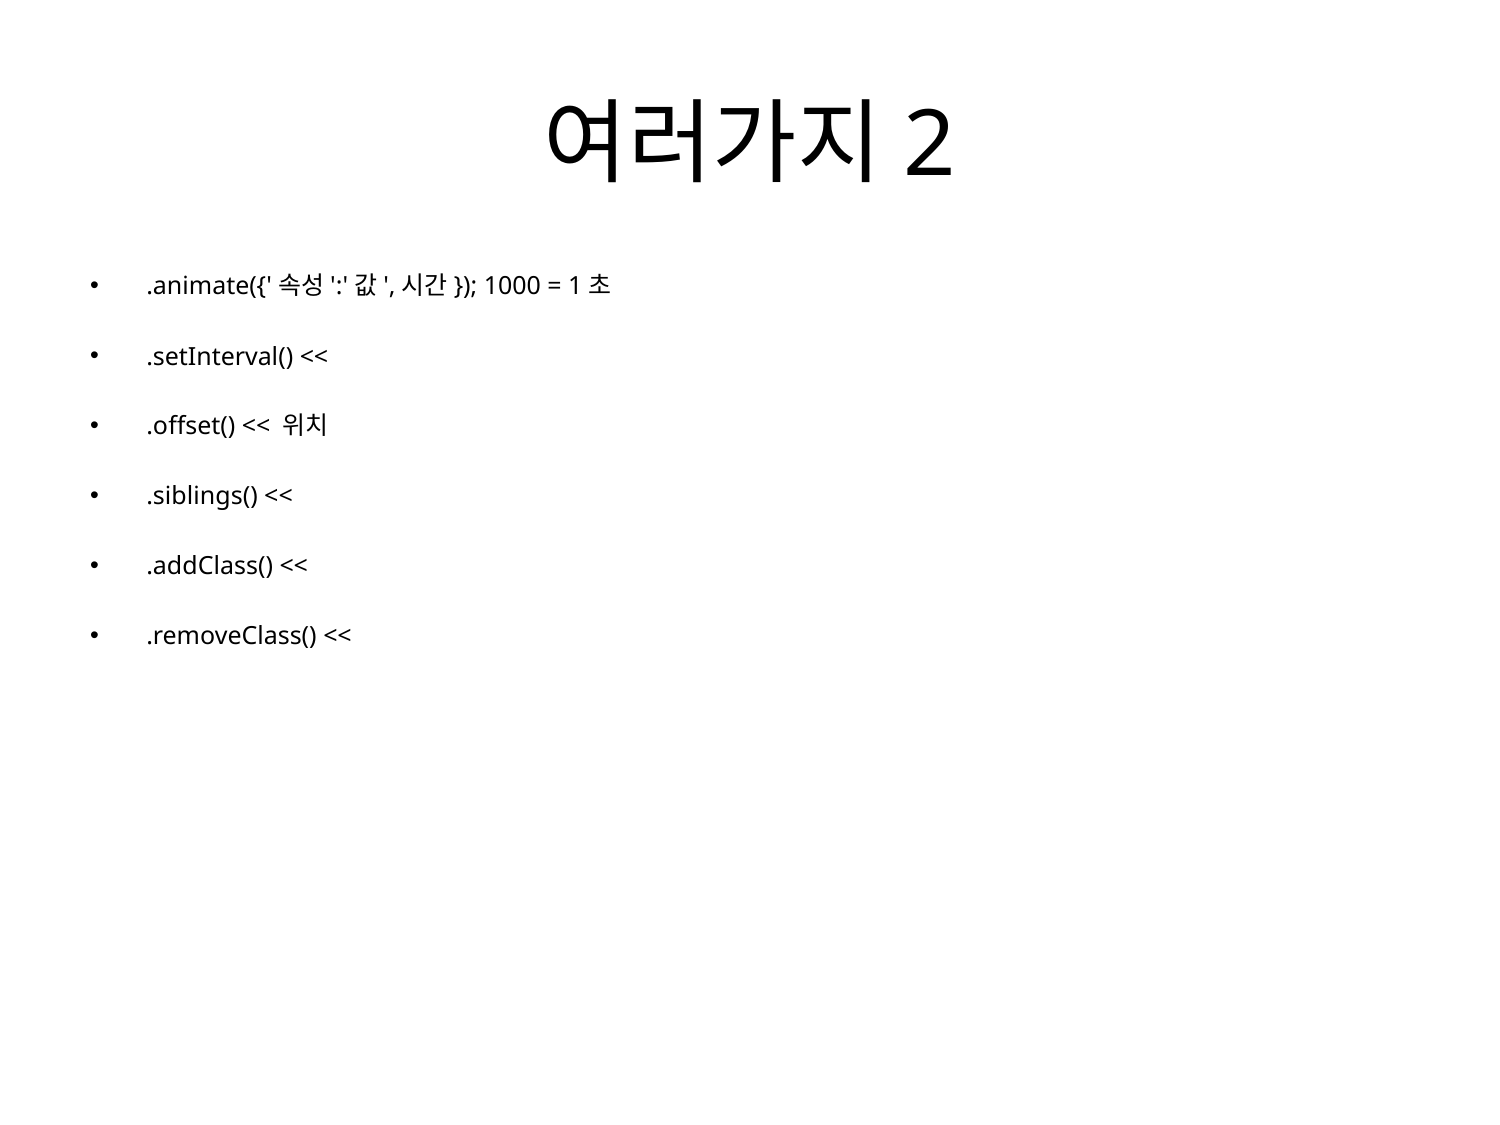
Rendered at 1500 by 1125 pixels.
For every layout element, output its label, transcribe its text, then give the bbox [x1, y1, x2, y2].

list .animate({'속성':'값',시간}); 1000 = 1초 .setInterval() << .offset() << 위치 .siblings() << .addClass() << .removeClass() << [75, 262, 1425, 1005]
title 여러가지2 [75, 45, 1425, 233]
